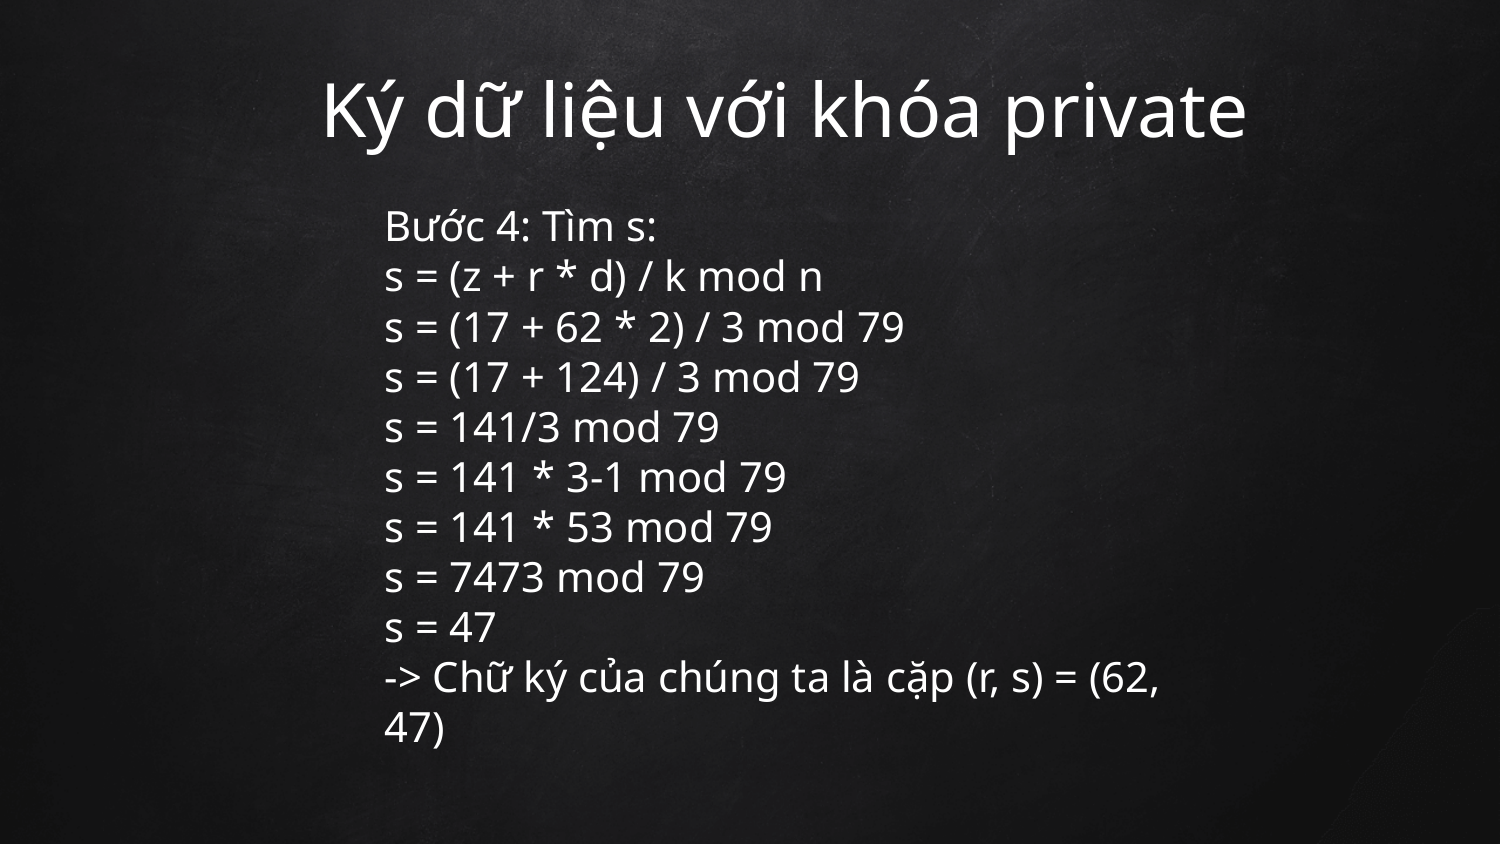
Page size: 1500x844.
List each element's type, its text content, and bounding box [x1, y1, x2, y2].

text_box Ký dữ liệu với khóa private [305, 55, 1264, 161]
picture [0, 0, 1500, 844]
text_box Bước 4: Tìm s: s = (z + r * d) / k mod n s = (17 + 62 * 2) / 3 mod 79 s = (17 + 124) / 3 mod 79 s = 141/3 mod 79 s = 141 * 3-1 mod 79 s = 141 * 53 mod 79 s = 7473 mod 79 s = 47 -> Chữ ký của chúng ta là cặp (r, s) = (62, 47) [369, 192, 1200, 808]
